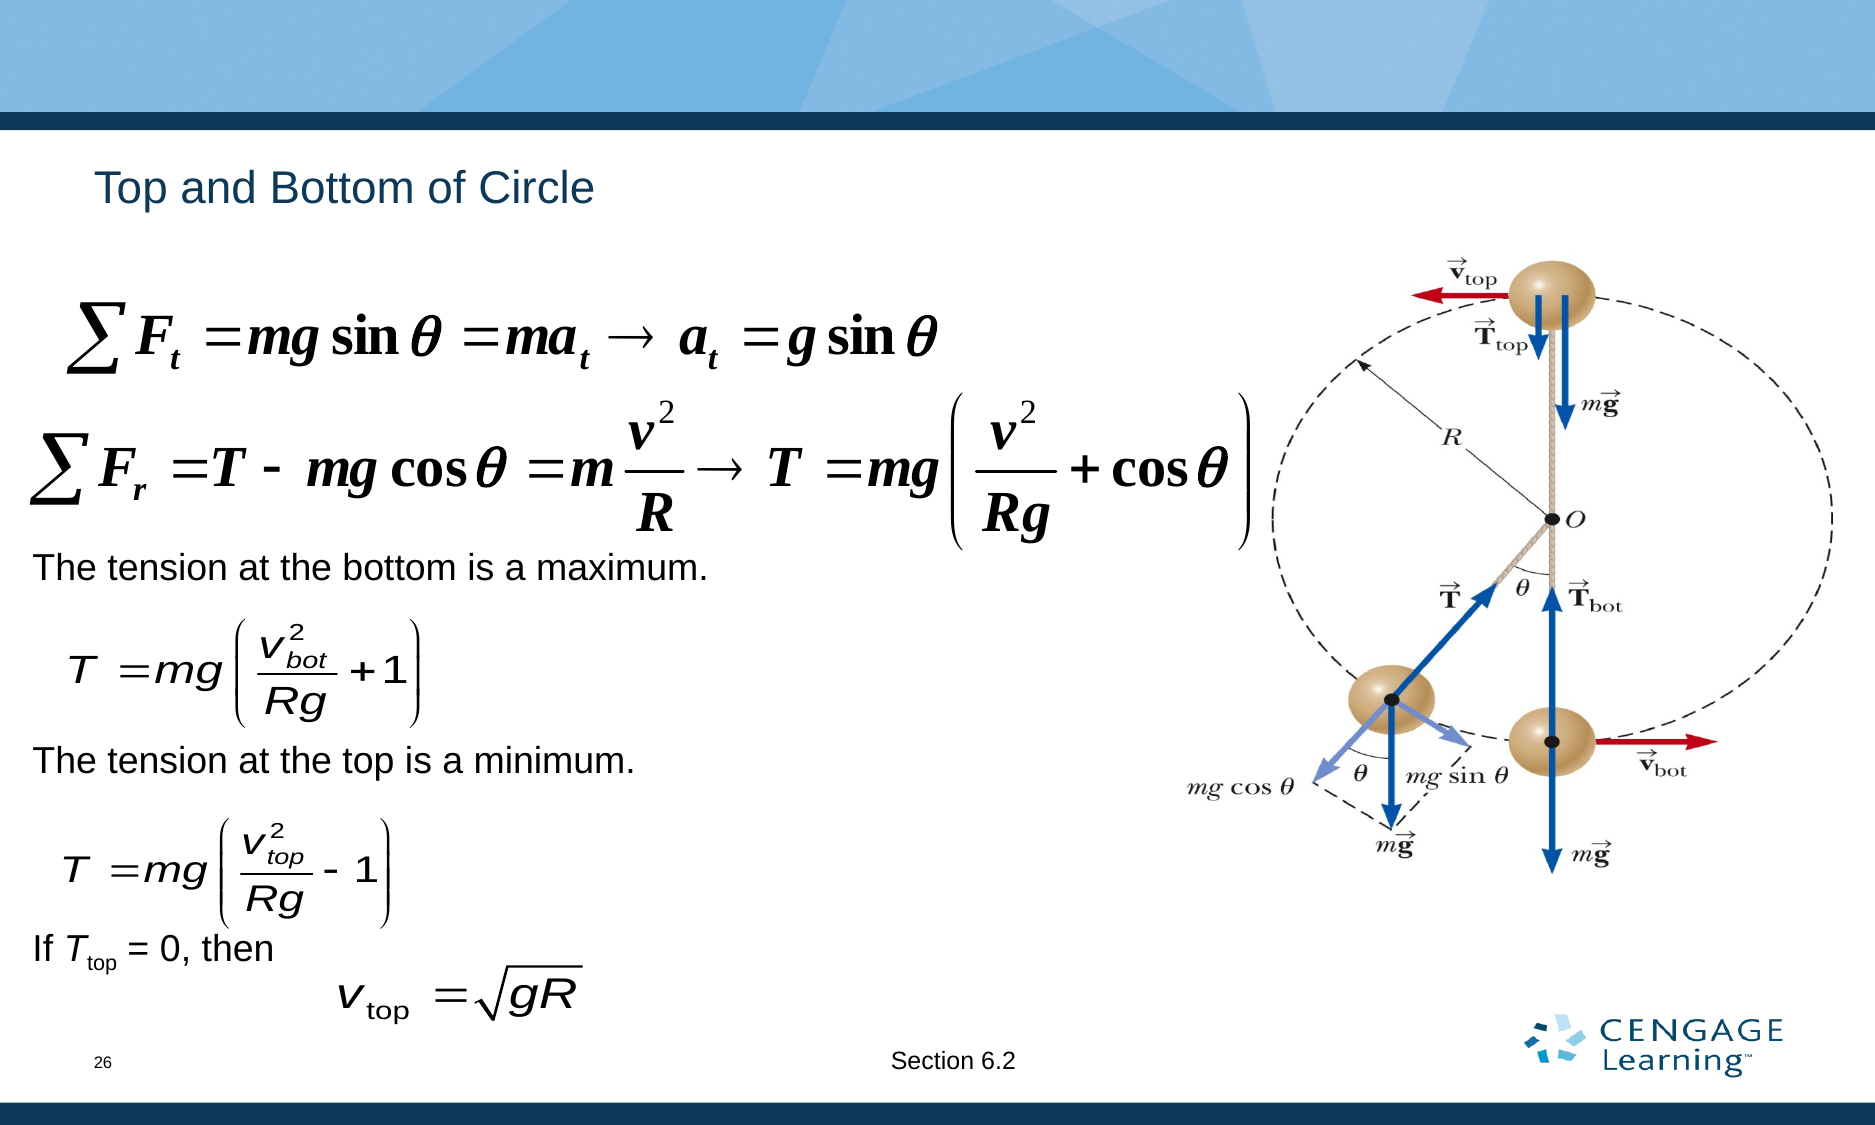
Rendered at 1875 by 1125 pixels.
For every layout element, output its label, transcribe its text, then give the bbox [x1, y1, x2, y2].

list The tension at the bottom is a maximum. The tension at the top is a minimum. If Ttop = 0, then [32, 283, 1178, 377]
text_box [56, 291, 953, 377]
text_box Section 6.2 [734, 1037, 1032, 1083]
title Top and Bottom of Circle [93, 137, 1641, 233]
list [62, 611, 434, 737]
slide_number 26 [93, 1051, 141, 1090]
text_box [330, 958, 595, 1034]
picture [1183, 253, 1833, 874]
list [57, 811, 402, 936]
list The tension at the bottom is a maximum. The tension at the top is a minimum. If Ttop = 0, then [32, 571, 1672, 1060]
picture [0, 0, 1875, 112]
picture [1642, 1063, 1650, 1068]
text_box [20, 378, 1267, 564]
picture [1494, 990, 1812, 1101]
